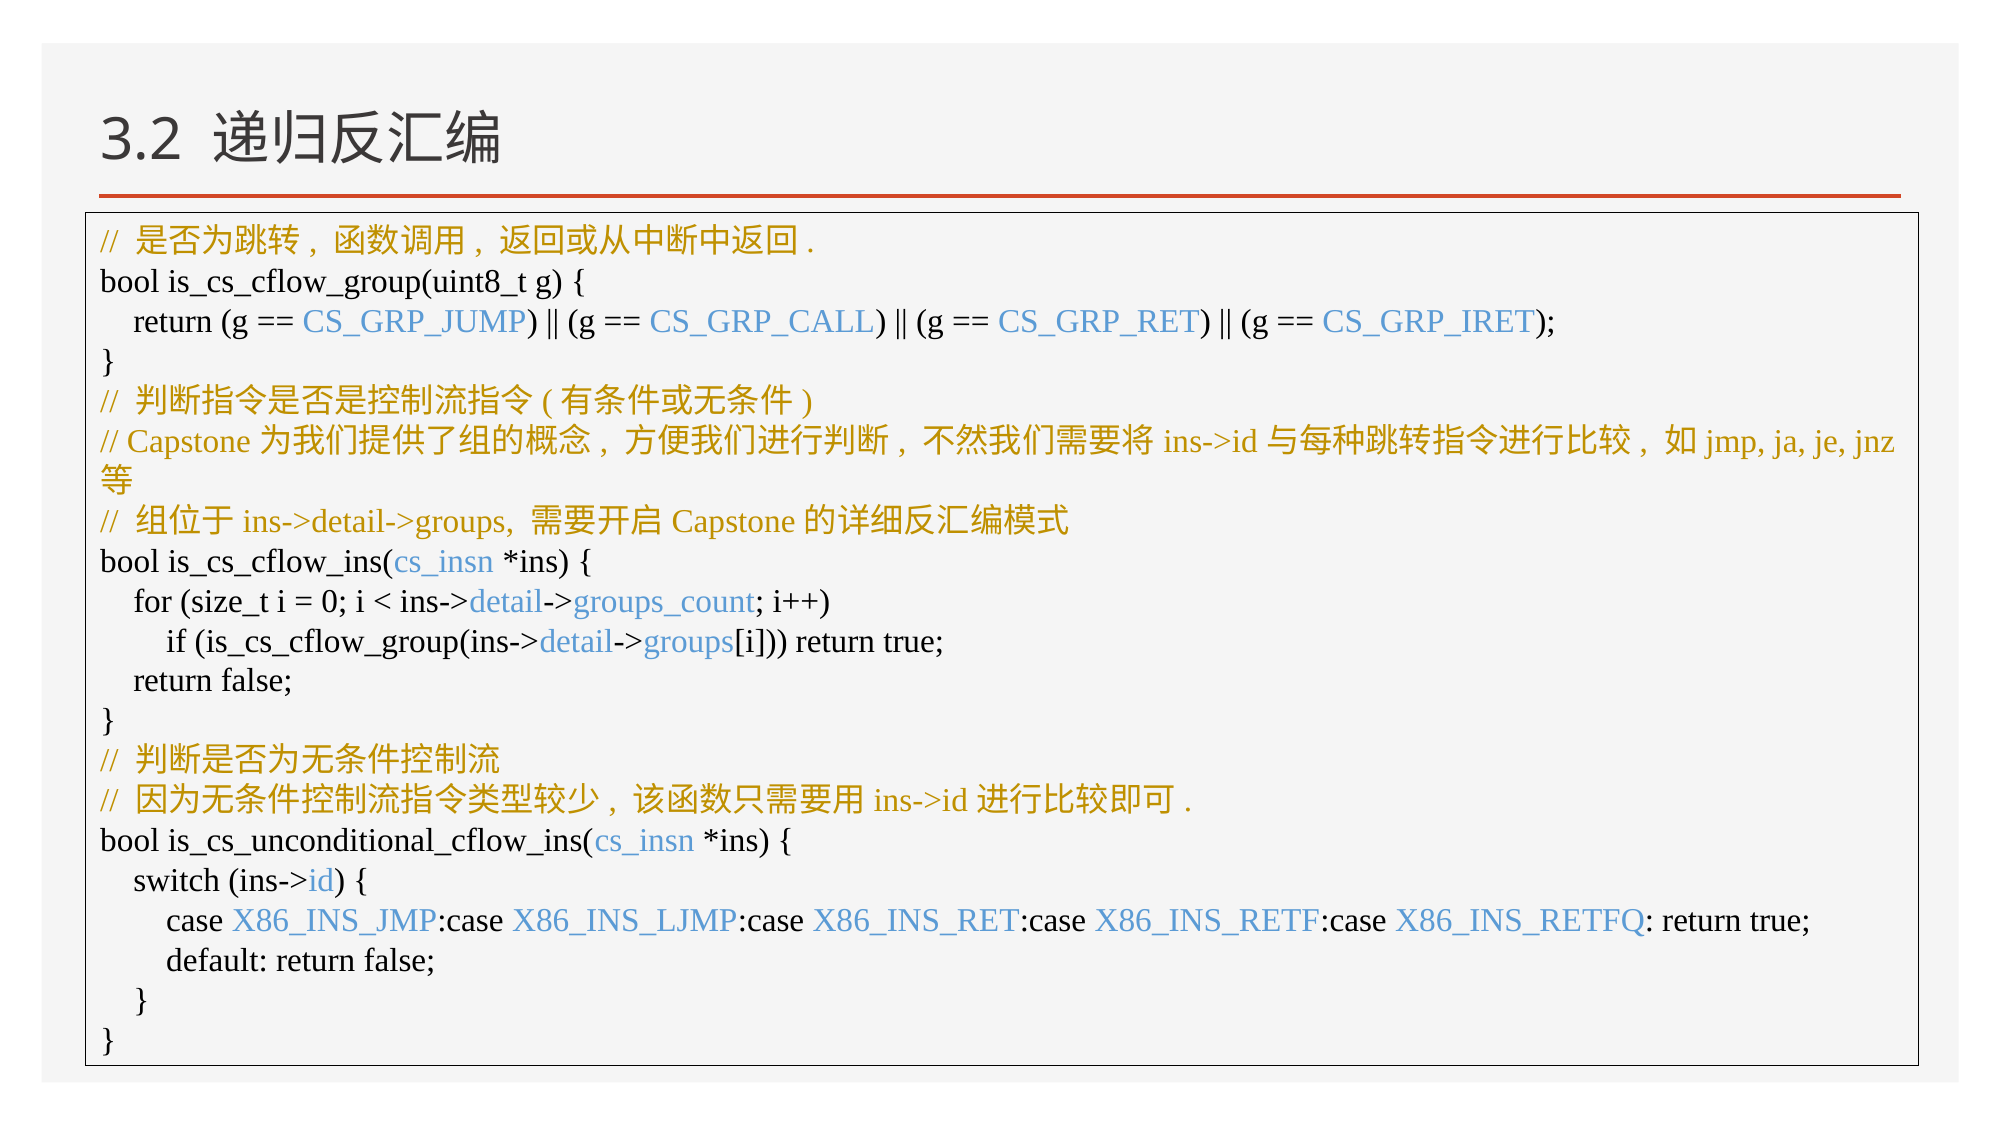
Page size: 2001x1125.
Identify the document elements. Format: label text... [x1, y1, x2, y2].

title 3.2 递归反汇编 [85, 73, 1214, 179]
text_box // 是否为跳转, 函数调用, 返回或从中断中返回. bool is_cs_cflow_group(uint8_t g) { return (g == CS_GRP_JUMP) || (g == CS_GRP_CALL) || (g == CS_GRP_RET) || (g == CS_GRP_IRET); } // 判断指令是否是控制流指令(有条件或无条件) // Capstone为我们提供了组的概念, 方便我们进行判断, 不然我们需要将ins->id与每种跳转指令进行比较, 如jmp, ja, je, jnz等 // 组位于ins->detail->groups, 需要开启Capstone的详细反汇编模式 bool is_cs_cflow_ins(cs_insn *ins) { for (size_t i = 0; i < ins->detail->groups_count; i++) if (is_cs_cflow_group(ins->detail->groups[i])) return true; return false; } // 判断是否为无条件控制流 // 因为无条件控制流指令类型较少, 该函数只需要用ins->id进行比较即可. bool is_cs_unconditional_cflow_ins(cs_insn *ins) { switch (ins->id) { case X86_INS_JMP:case X86_INS_LJMP:case X86_INS_RET:case X86_INS_RETF:case X86_INS_RETFQ: return true; default: return false; } } [85, 212, 1919, 1066]
